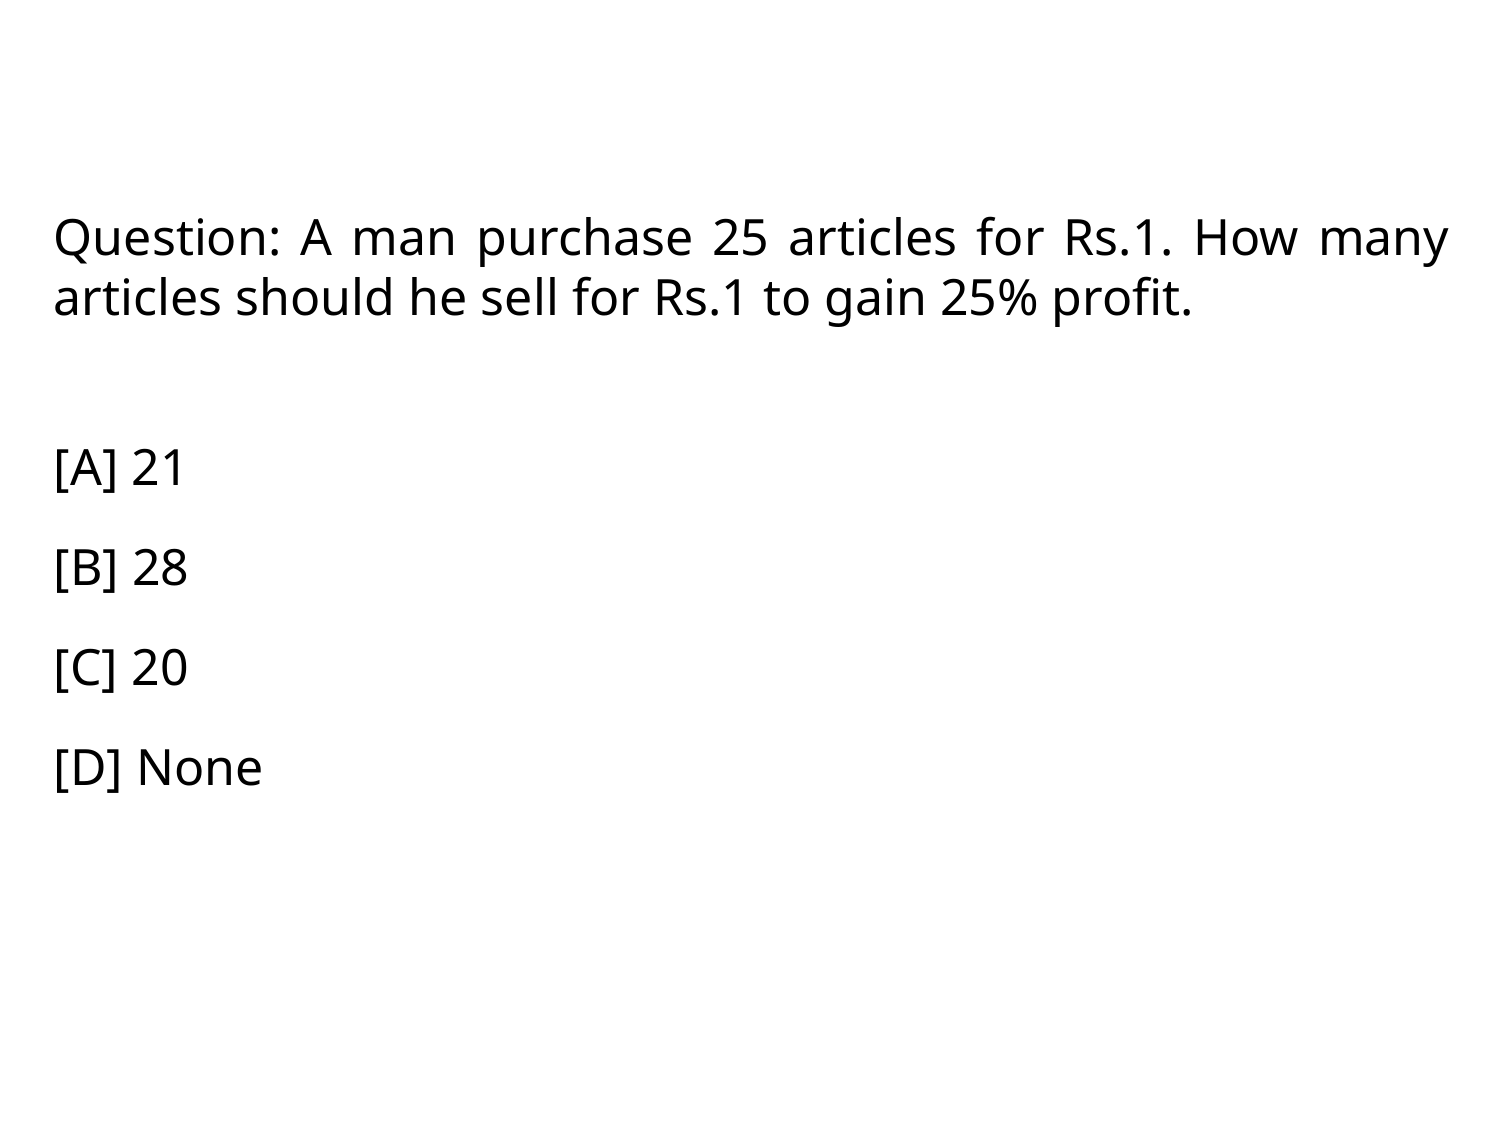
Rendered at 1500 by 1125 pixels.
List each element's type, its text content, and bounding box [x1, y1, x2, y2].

list Question: A man purchase 25 articles for Rs.1. How many articles should he sell for Rs.1 to gain 25% profit. [A] 21 [B] 28 [C] 20 [D] None [38, 198, 1466, 936]
